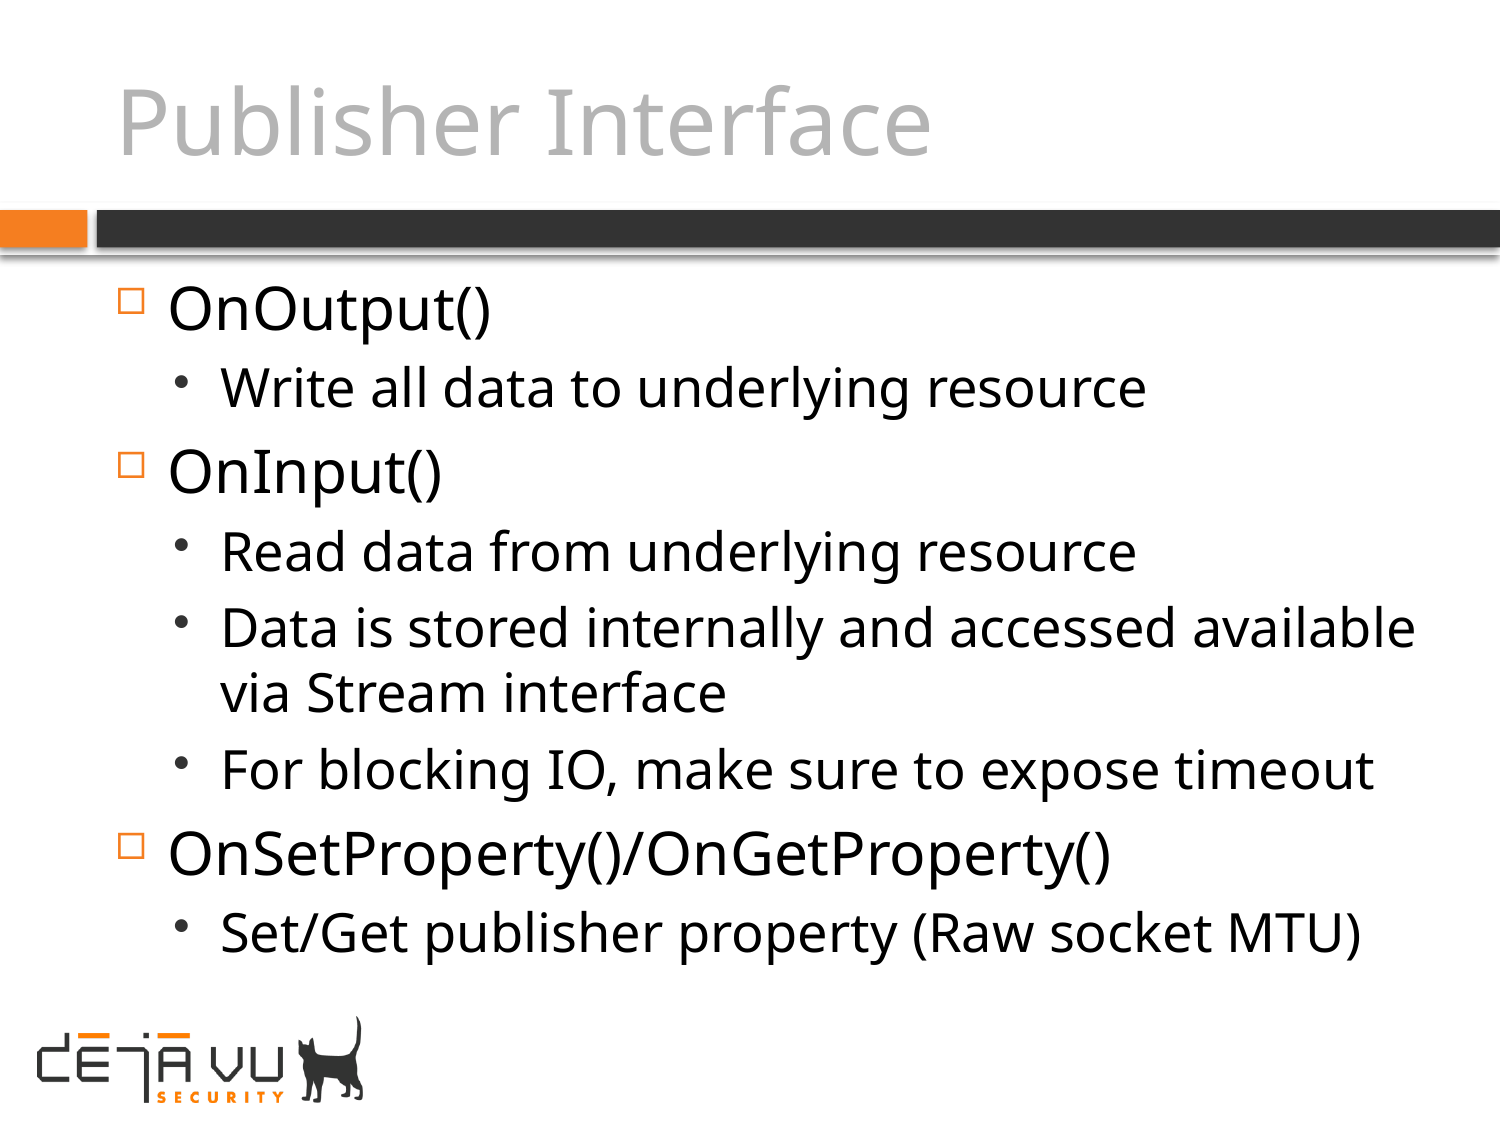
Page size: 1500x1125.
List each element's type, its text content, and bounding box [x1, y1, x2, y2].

picture [37, 1012, 363, 1103]
list OnOutput() Write all data to underlying resource OnInput() Read data from underlying resource Data is stored internally and accessed available via Stream interface For blocking IO, make sure to expose timeout OnSetProperty()/OnGetProperty() Set/Get publisher property (Raw socket MTU) [100, 262, 1438, 1000]
title Publisher Interface [100, 37, 1438, 200]
